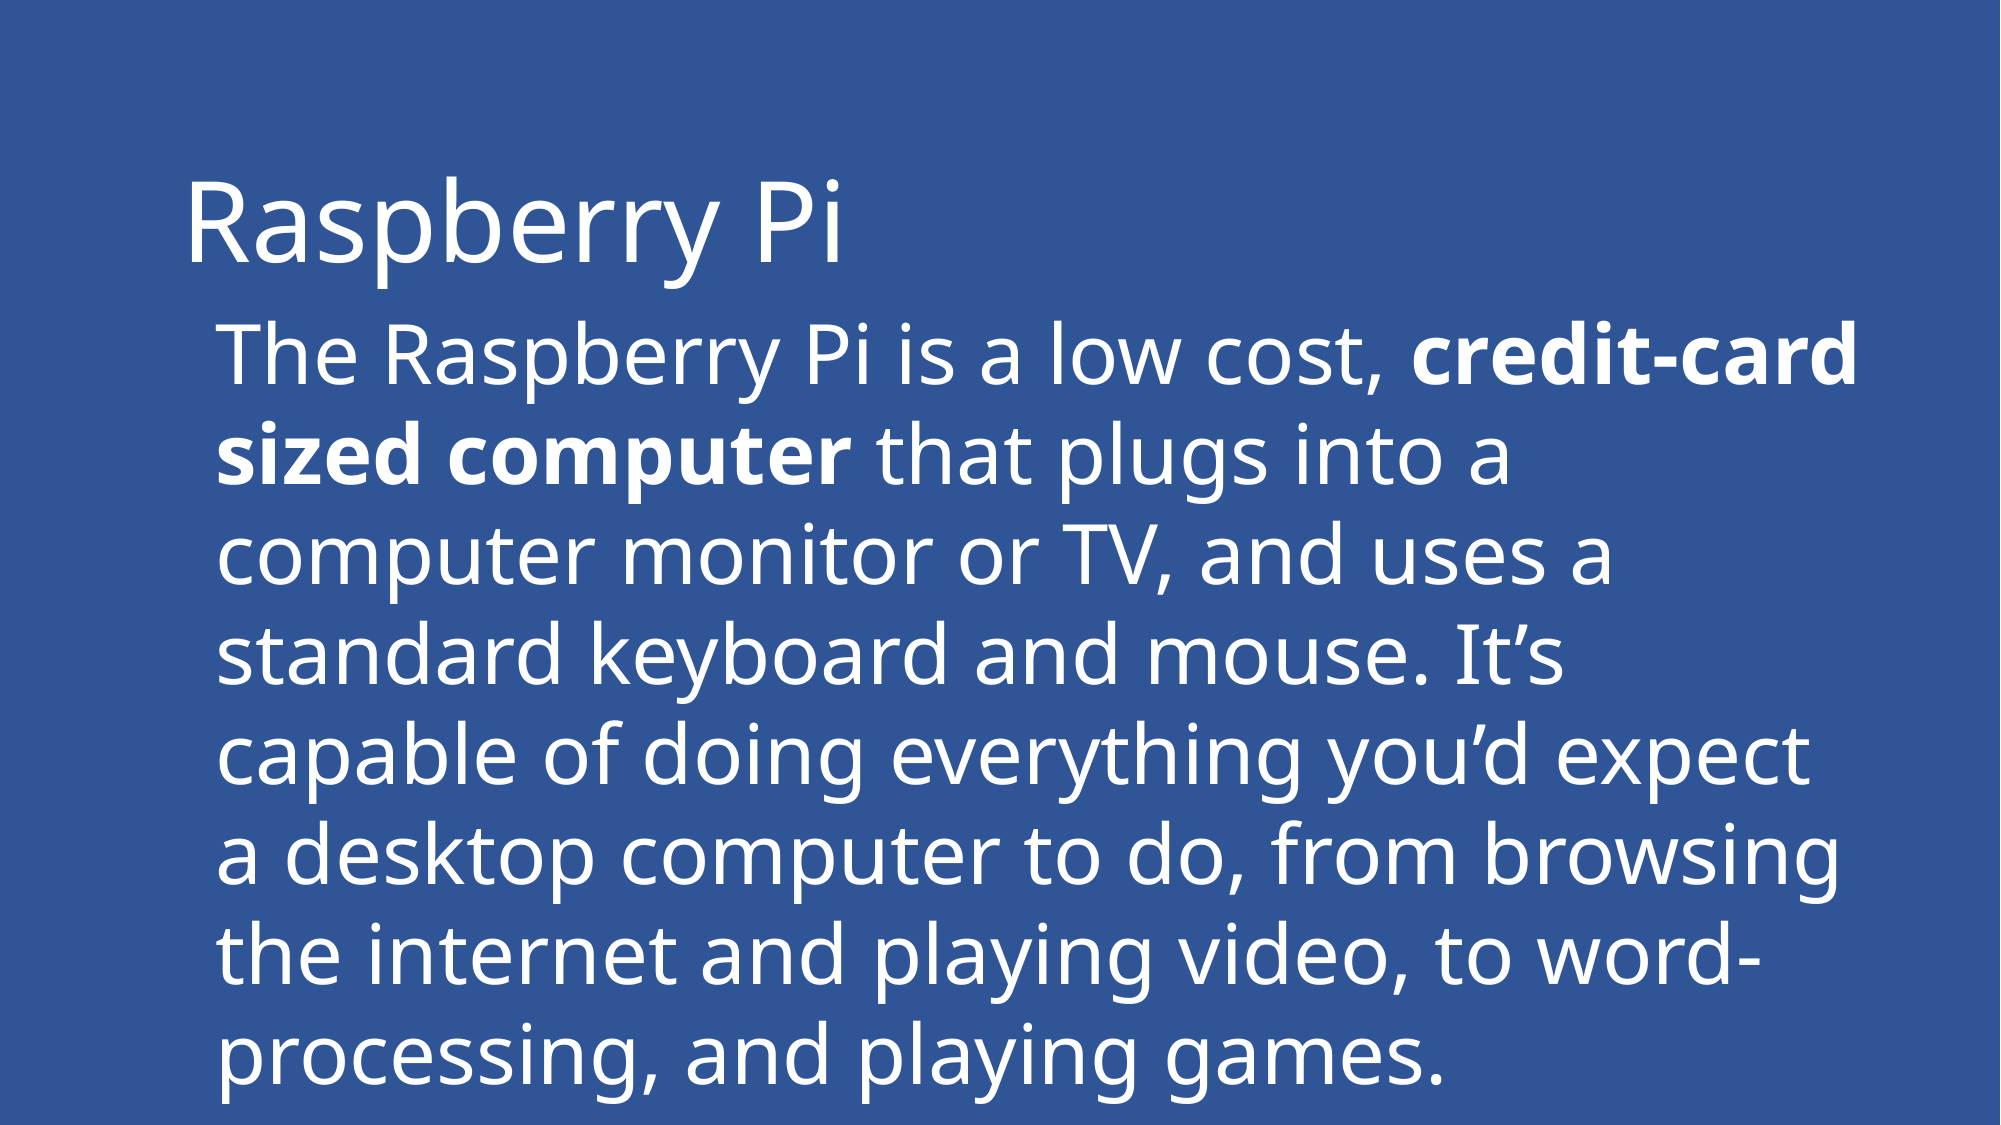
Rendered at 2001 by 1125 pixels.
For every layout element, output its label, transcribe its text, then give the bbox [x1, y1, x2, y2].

text_box Raspberry Pi [167, 142, 863, 292]
text_box The Raspberry Pi is a low cost, credit-card sized computer that plugs into a computer monitor or TV, and uses a standard keyboard and mouse. It’s capable of doing everything you’d expect a desktop computer to do, from browsing the internet and playing video, to word-processing, and playing games. [200, 293, 1888, 1109]
